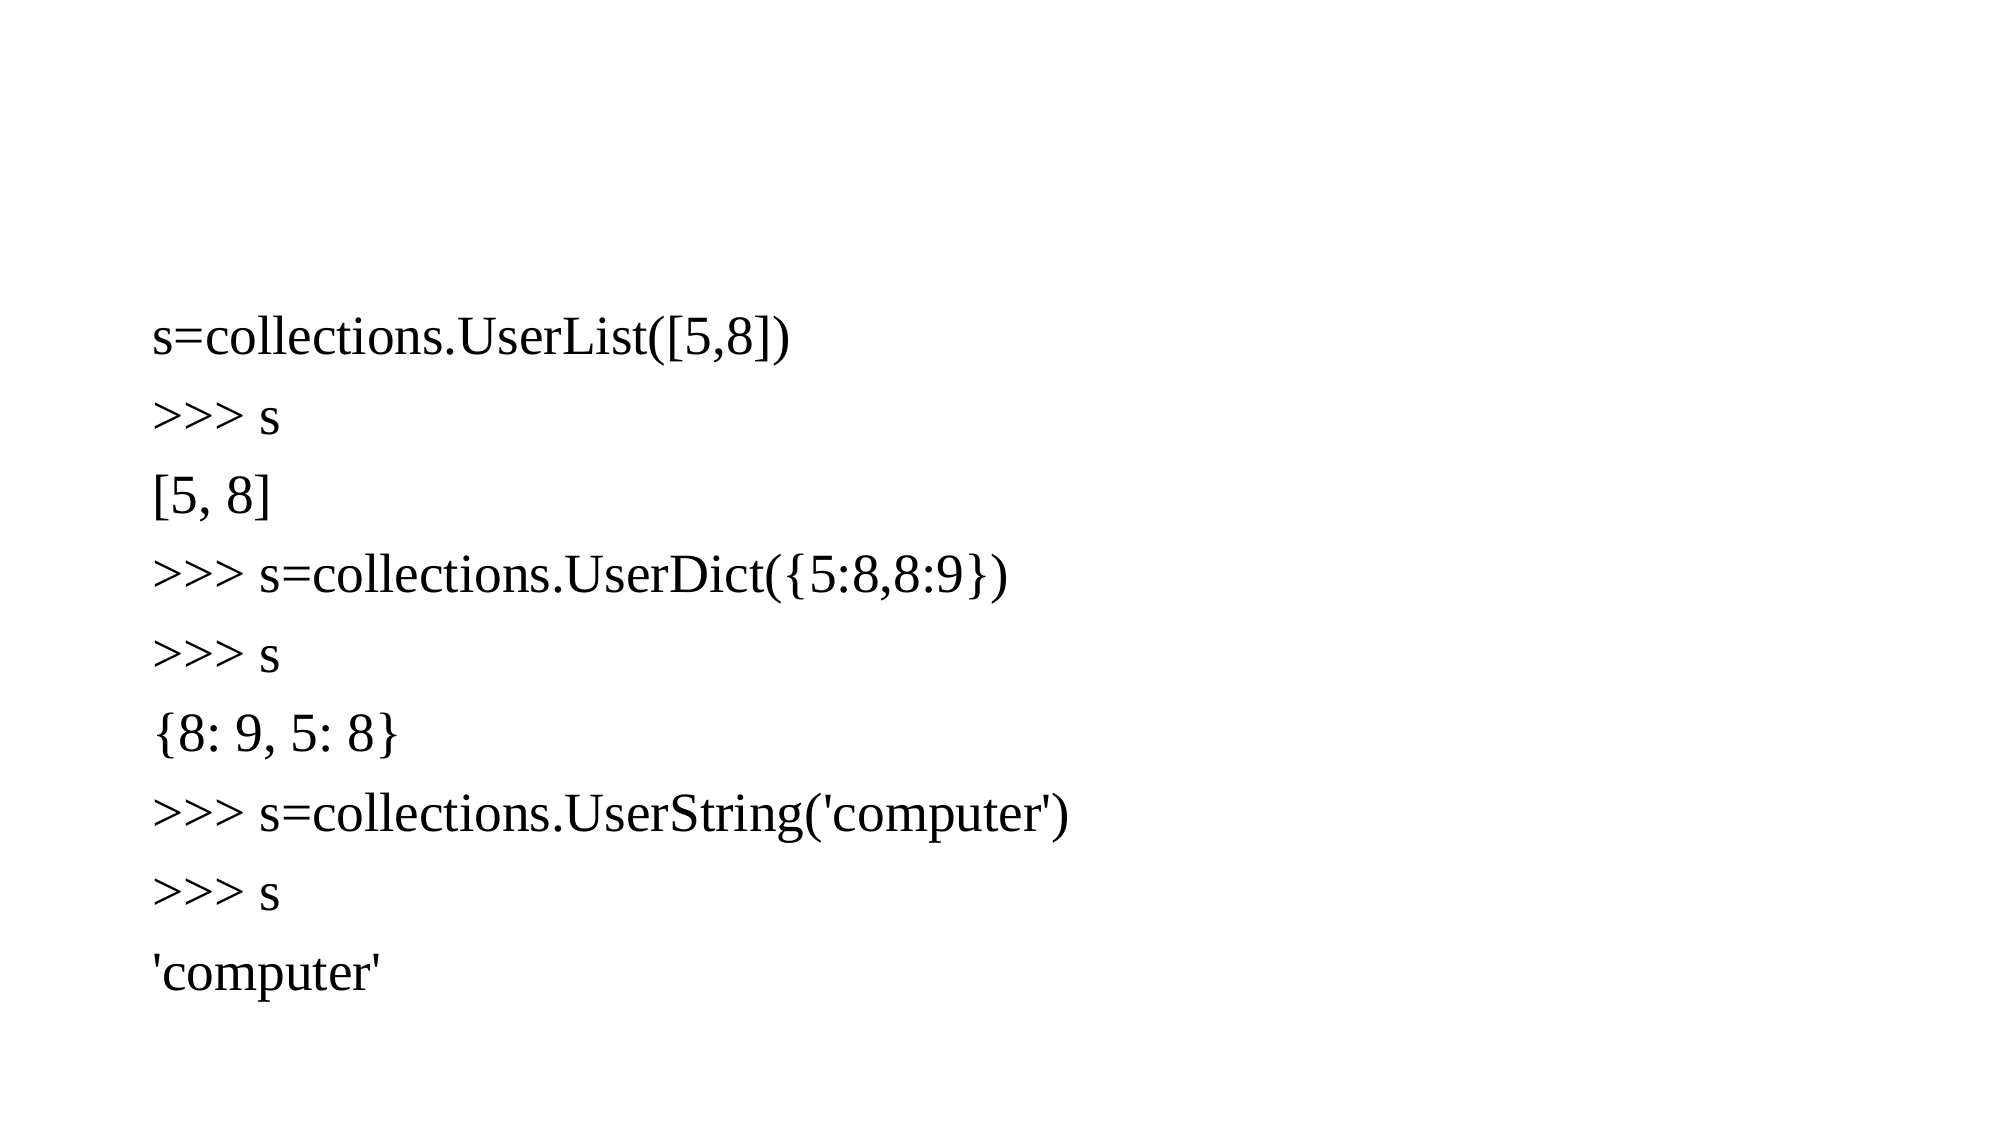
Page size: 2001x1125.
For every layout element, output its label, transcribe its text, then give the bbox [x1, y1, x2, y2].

list s=collections.UserList([5,8]) >>> s [5, 8] >>> s=collections.UserDict({5:8,8:9}) >>> s {8: 9, 5: 8} >>> s=collections.UserString('computer') >>> s 'computer' [137, 299, 1863, 1014]
